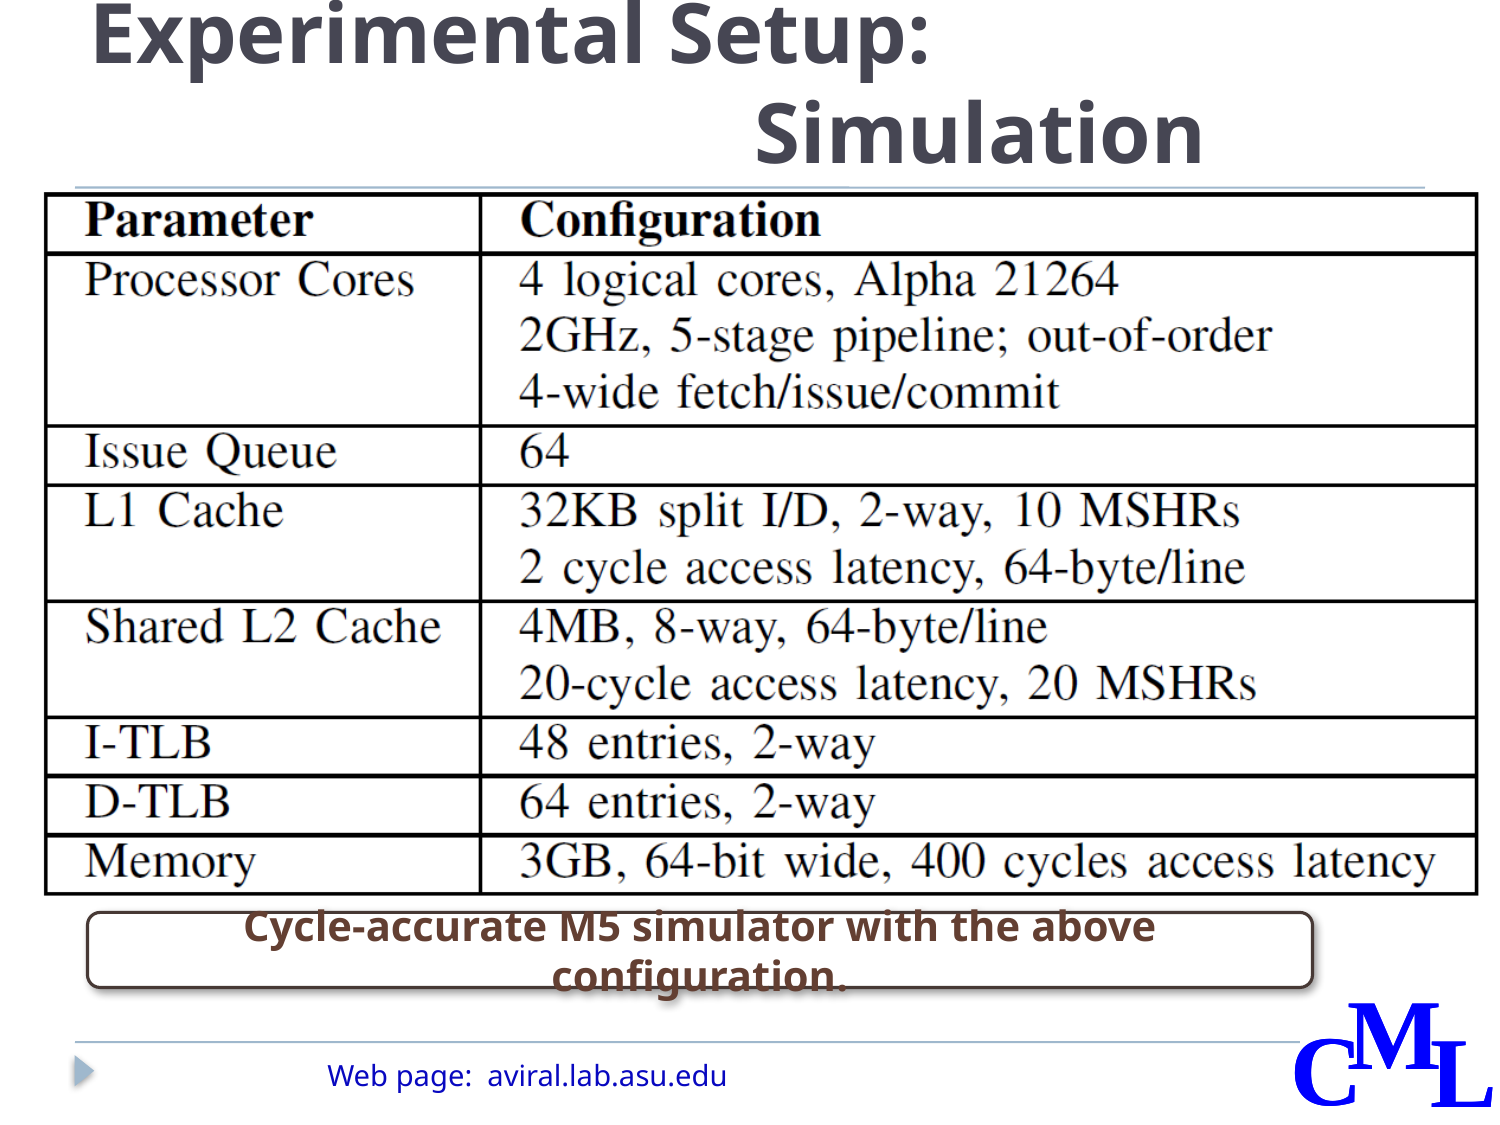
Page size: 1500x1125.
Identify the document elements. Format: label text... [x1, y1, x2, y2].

text_box Cycle-accurate M5 simulator with the above configuration. [85, 916, 1315, 990]
title Experimental Setup: Simulation [75, 24, 1425, 188]
picture [37, 190, 1482, 904]
